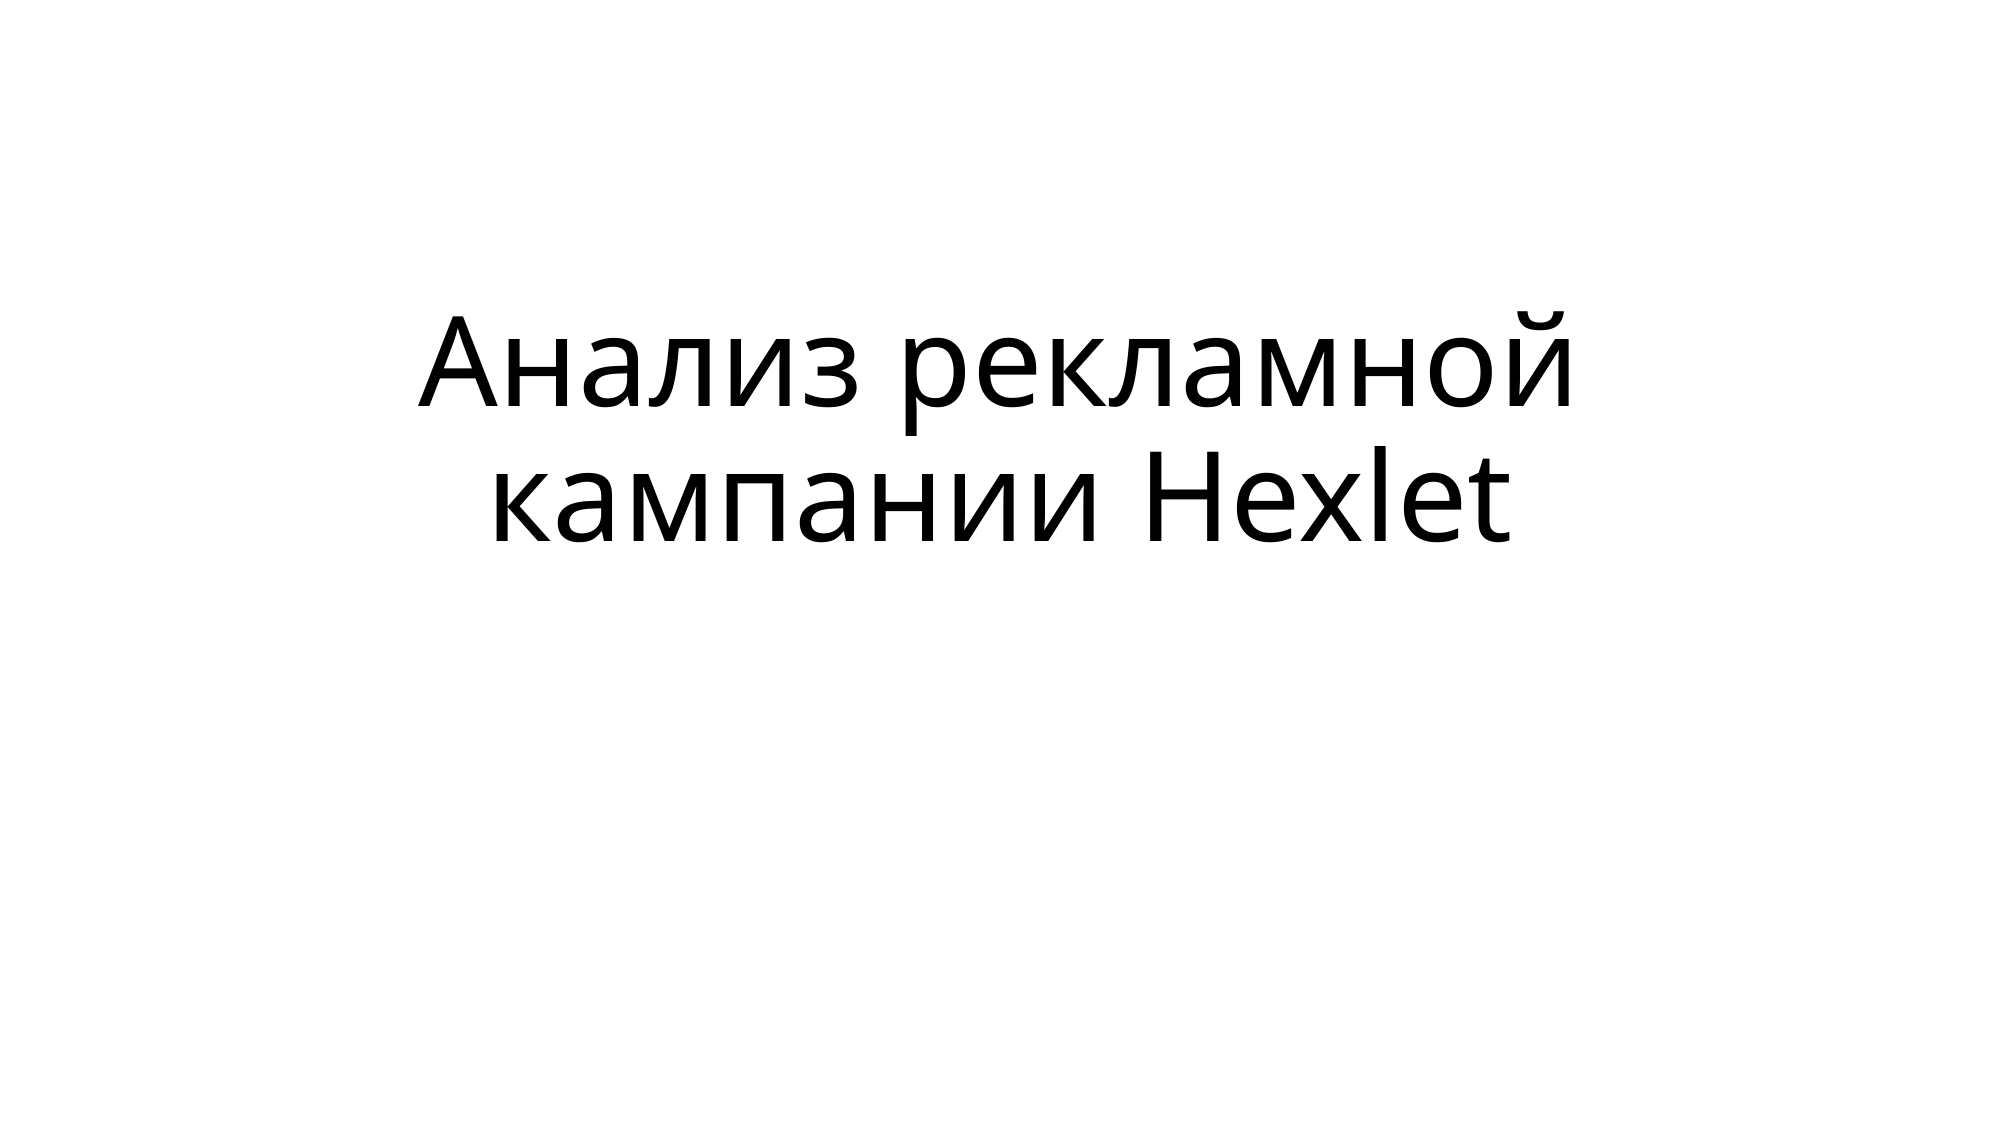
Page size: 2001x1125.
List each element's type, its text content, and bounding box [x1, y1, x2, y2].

title Анализ рекламной кампании Hexlet [249, 184, 1750, 576]
